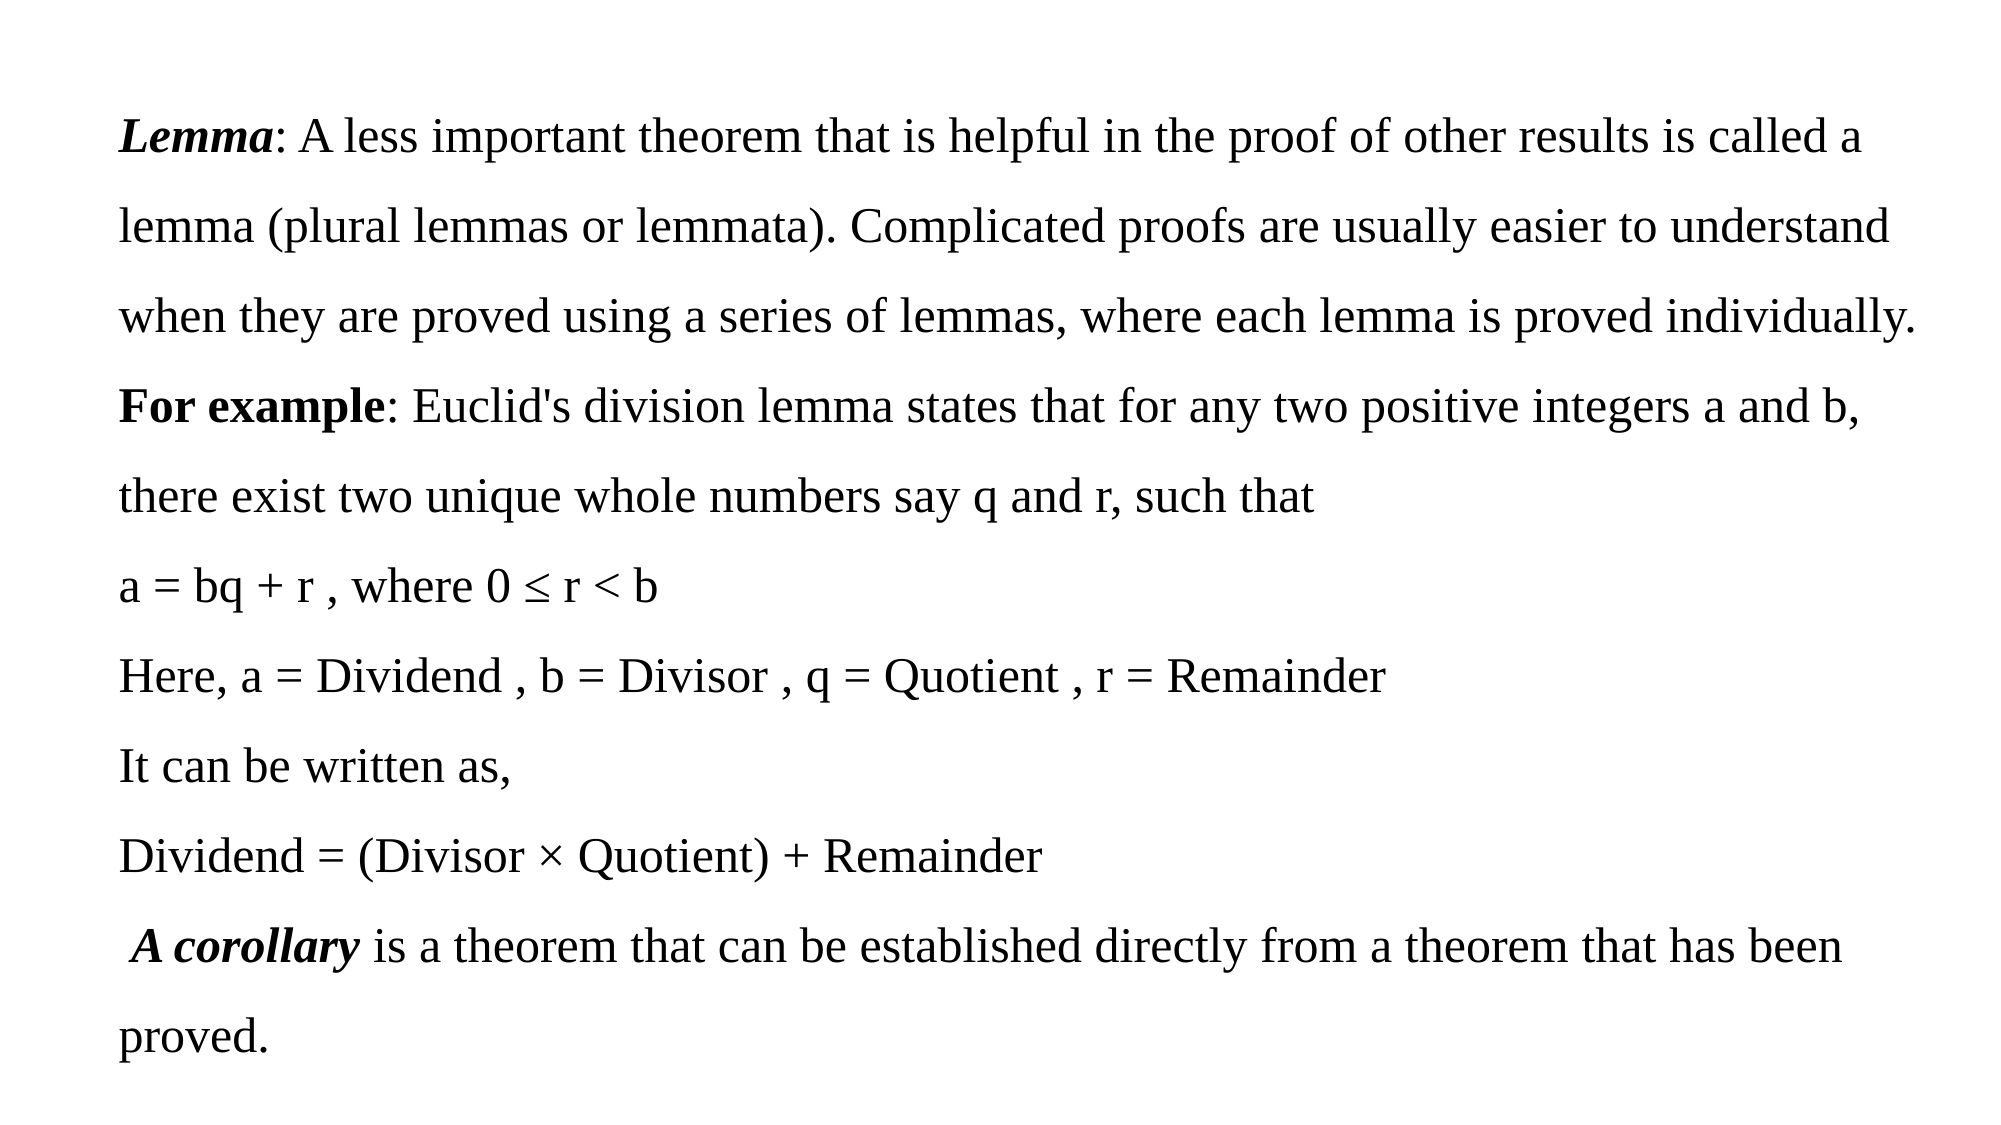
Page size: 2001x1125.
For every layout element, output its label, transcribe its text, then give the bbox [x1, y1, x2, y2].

text_box Lemma: A less important theorem that is helpful in the proof of other results is called a lemma (plural lemmas or lemmata). Complicated proofs are usually easier to understand when they are proved using a series of lemmas, where each lemma is proved individually. For example: Euclid's division lemma states that for any two positive integers a and b, there exist two unique whole numbers say q and r, such that a = bq + r , where 0 ≤ r < b Here, a = Dividend , b = Divisor , q = Quotient , r = Remainder It can be written as, Dividend = (Divisor × Quotient) + Remainder A corollary is a theorem that can be established directly from a theorem that has been proved. [103, 64, 1955, 1115]
